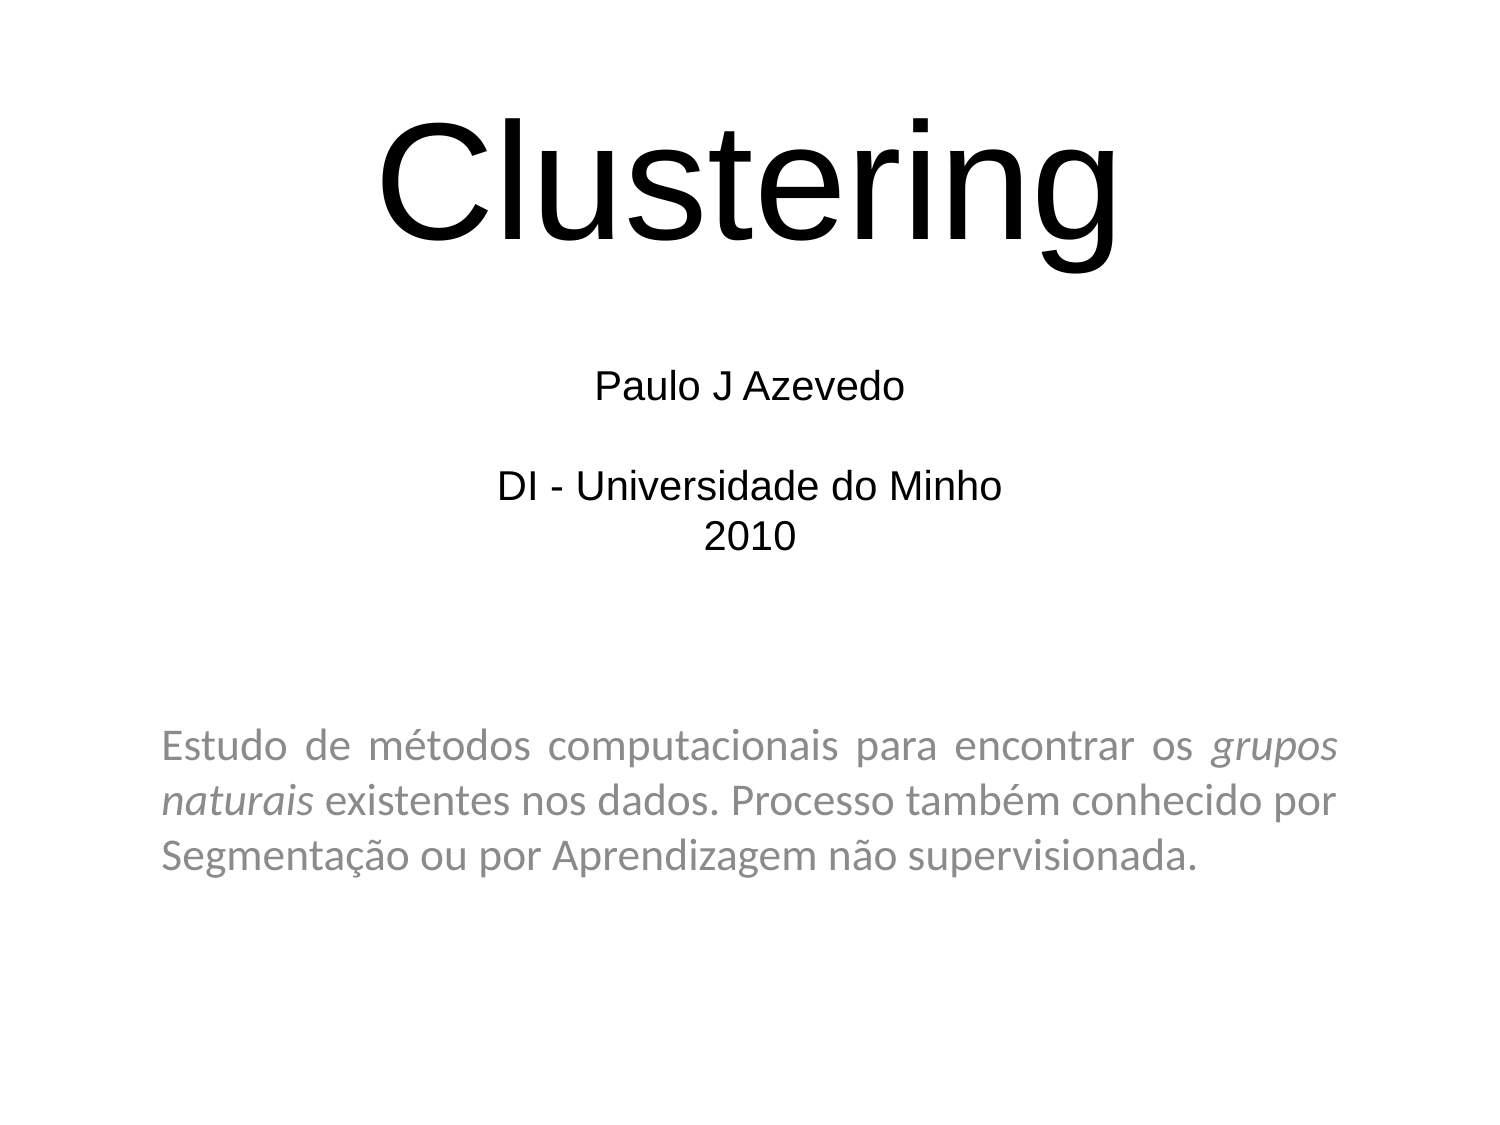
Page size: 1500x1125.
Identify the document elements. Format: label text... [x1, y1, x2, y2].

text_box Paulo J Azevedo DI - Universidade do Minho 2010 [481, 351, 1018, 567]
subtitle Estudo de métodos computacionais para encontrar os grupos naturais existentes nos dados. Processo também conhecido por Segmentação ou por Aprendizagem não supervisionada. [146, 707, 1354, 926]
title Clustering [112, 51, 1388, 293]
